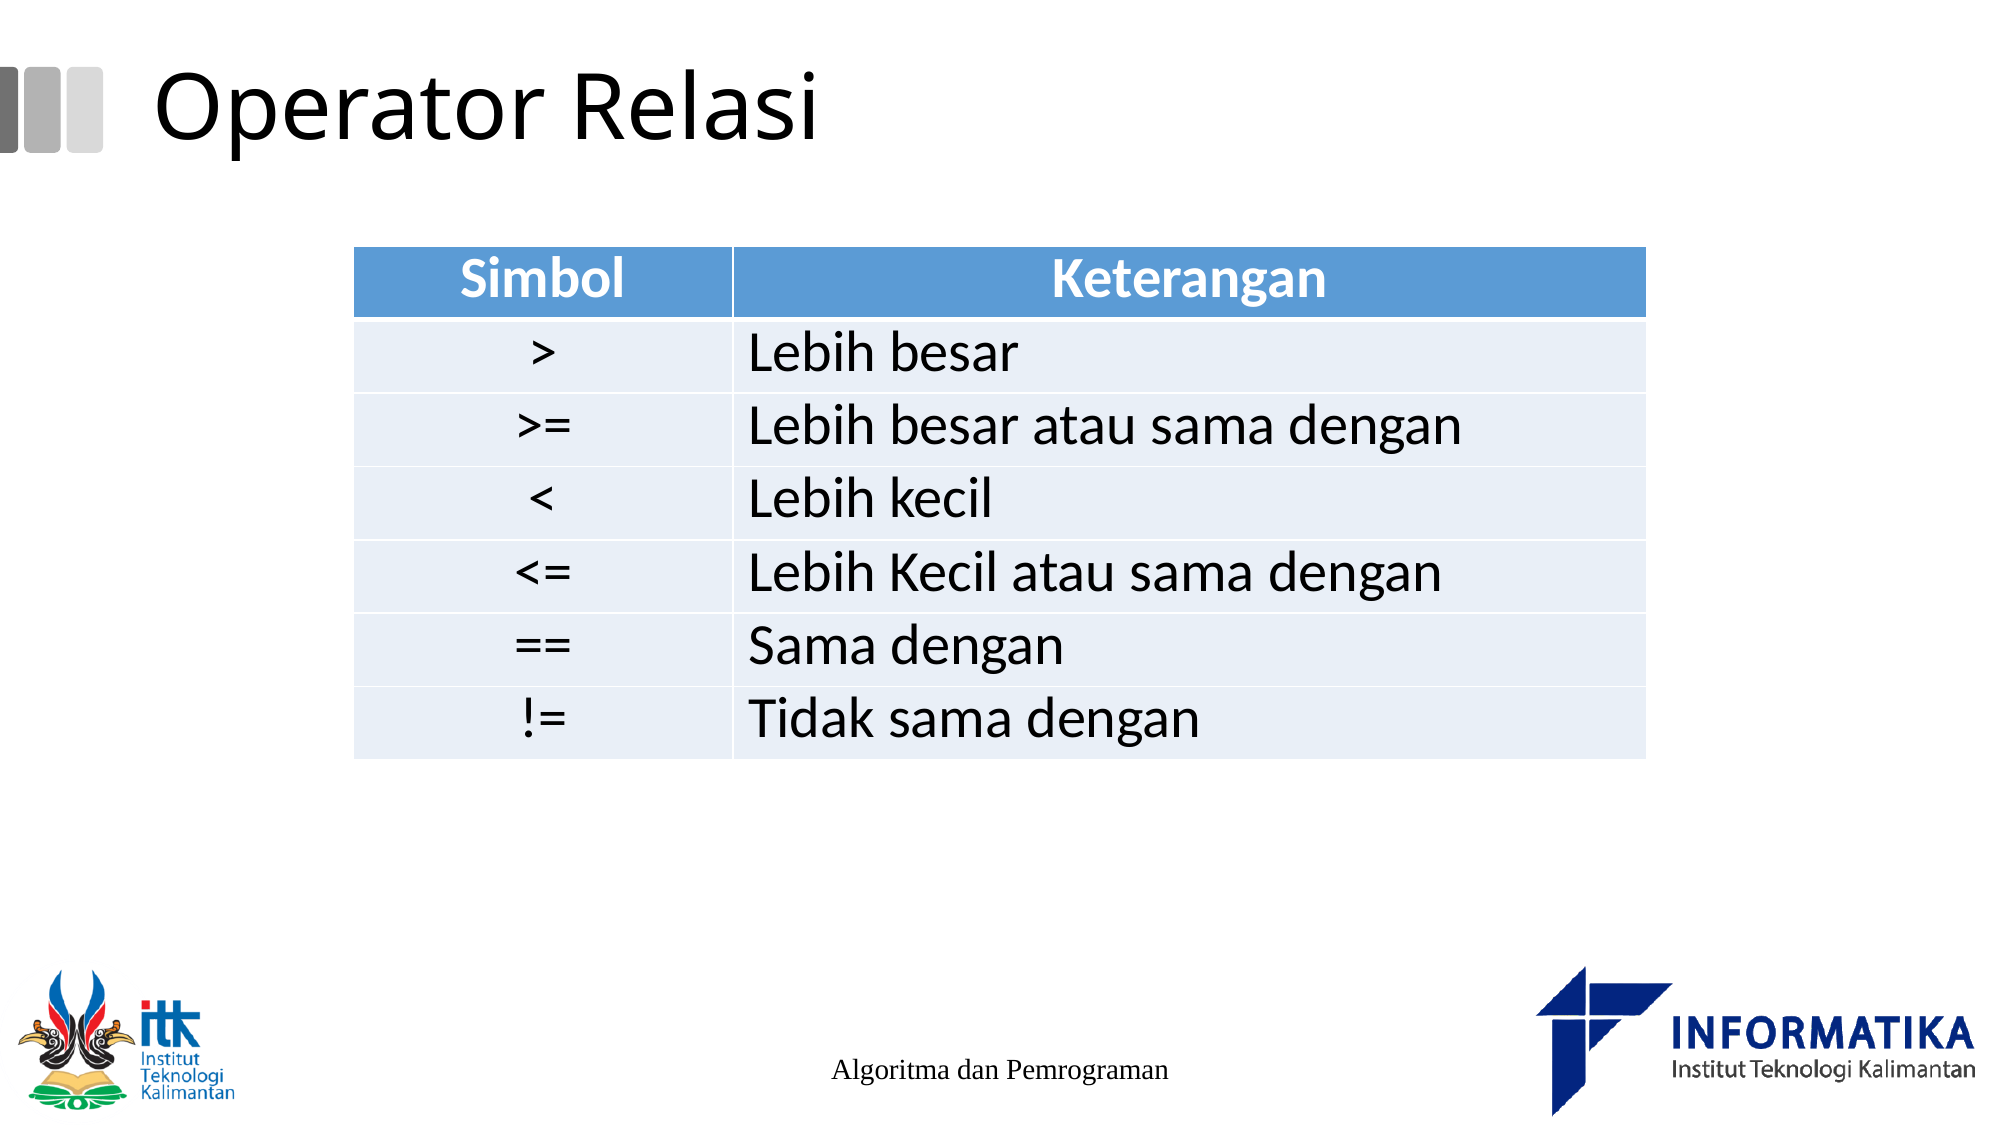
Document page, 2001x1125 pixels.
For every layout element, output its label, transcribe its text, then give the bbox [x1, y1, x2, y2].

table_cell != [354, 687, 732, 759]
table_cell Sama dengan [734, 614, 1646, 686]
table_cell Lebih besar [734, 322, 1646, 392]
table_cell Tidak sama dengan [734, 687, 1646, 759]
title Operator Relasi [137, 1, 1863, 219]
table_header Simbol [354, 247, 732, 317]
footer Algoritma dan Pemrograman [662, 1042, 1338, 1103]
table_cell == [354, 614, 732, 686]
table_header Keterangan [734, 247, 1646, 317]
picture [0, 935, 253, 1125]
table_cell Lebih besar atau sama dengan [734, 394, 1646, 466]
table_cell < [354, 467, 732, 539]
table_cell >= [354, 394, 732, 466]
table_cell > [354, 322, 732, 392]
table_cell Lebih Kecil atau sama dengan [734, 541, 1646, 612]
table_cell Lebih kecil [734, 467, 1646, 539]
table_cell <= [354, 541, 732, 612]
picture [1534, 965, 1976, 1118]
